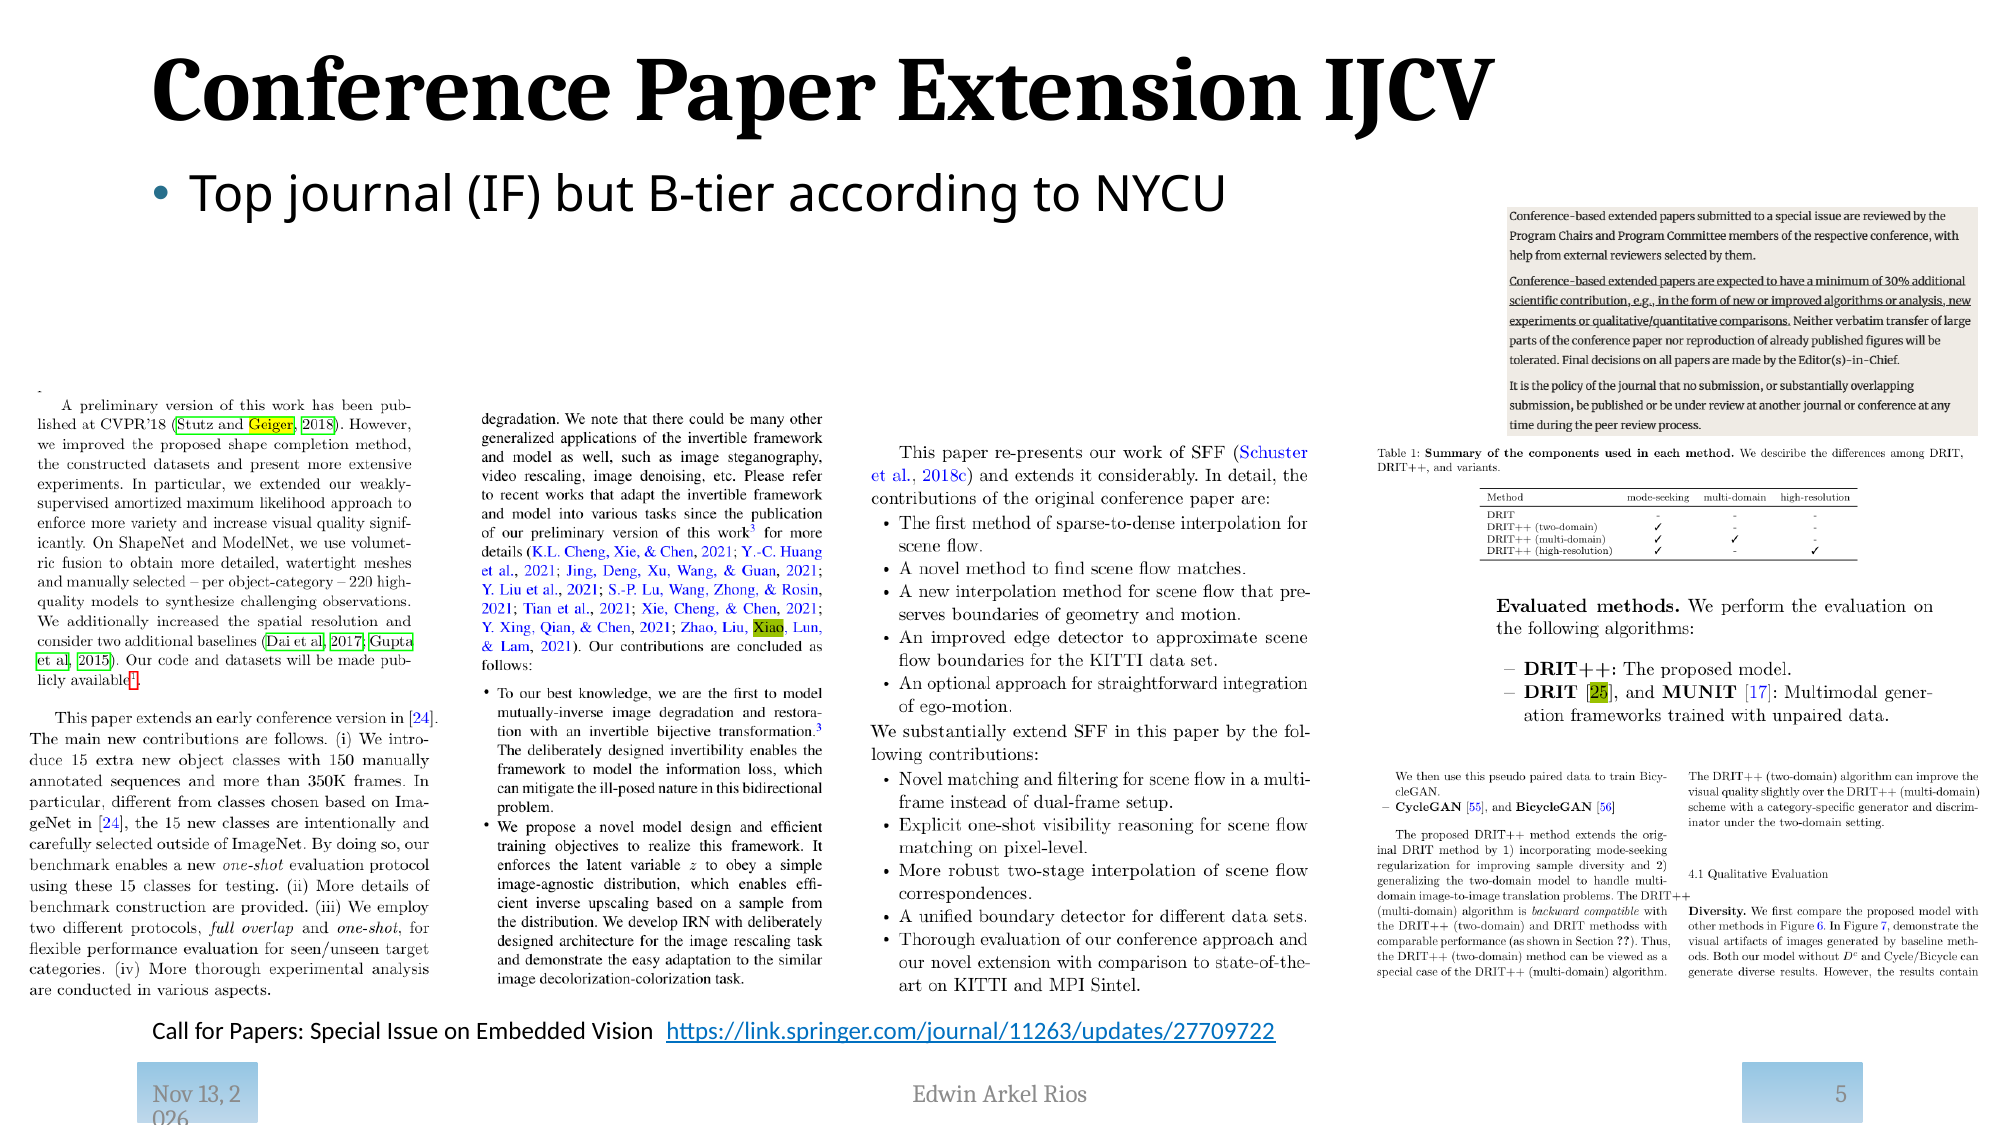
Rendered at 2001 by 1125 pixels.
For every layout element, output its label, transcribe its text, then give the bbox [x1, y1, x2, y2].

picture [1487, 590, 1940, 725]
picture [1371, 441, 1966, 565]
picture [1371, 760, 1989, 997]
picture [34, 391, 416, 693]
slide_number 5 [1742, 1062, 1863, 1123]
list Top journal (IF) but B-tier according to NYCU [137, 161, 1863, 497]
list Call for Papers: Special Issue on Embedded Vision https://link.springer.com/journal/11263/updates/27709722 [137, 1010, 1863, 1058]
title Conference Paper Extension IJCV [137, 25, 1863, 156]
footer Edwin Arkel Rios [662, 1062, 1338, 1123]
picture [870, 441, 1320, 1000]
picture [1507, 207, 1978, 436]
slide_number Apr-25 [137, 1062, 258, 1123]
picture [473, 412, 840, 991]
picture [16, 702, 446, 1001]
